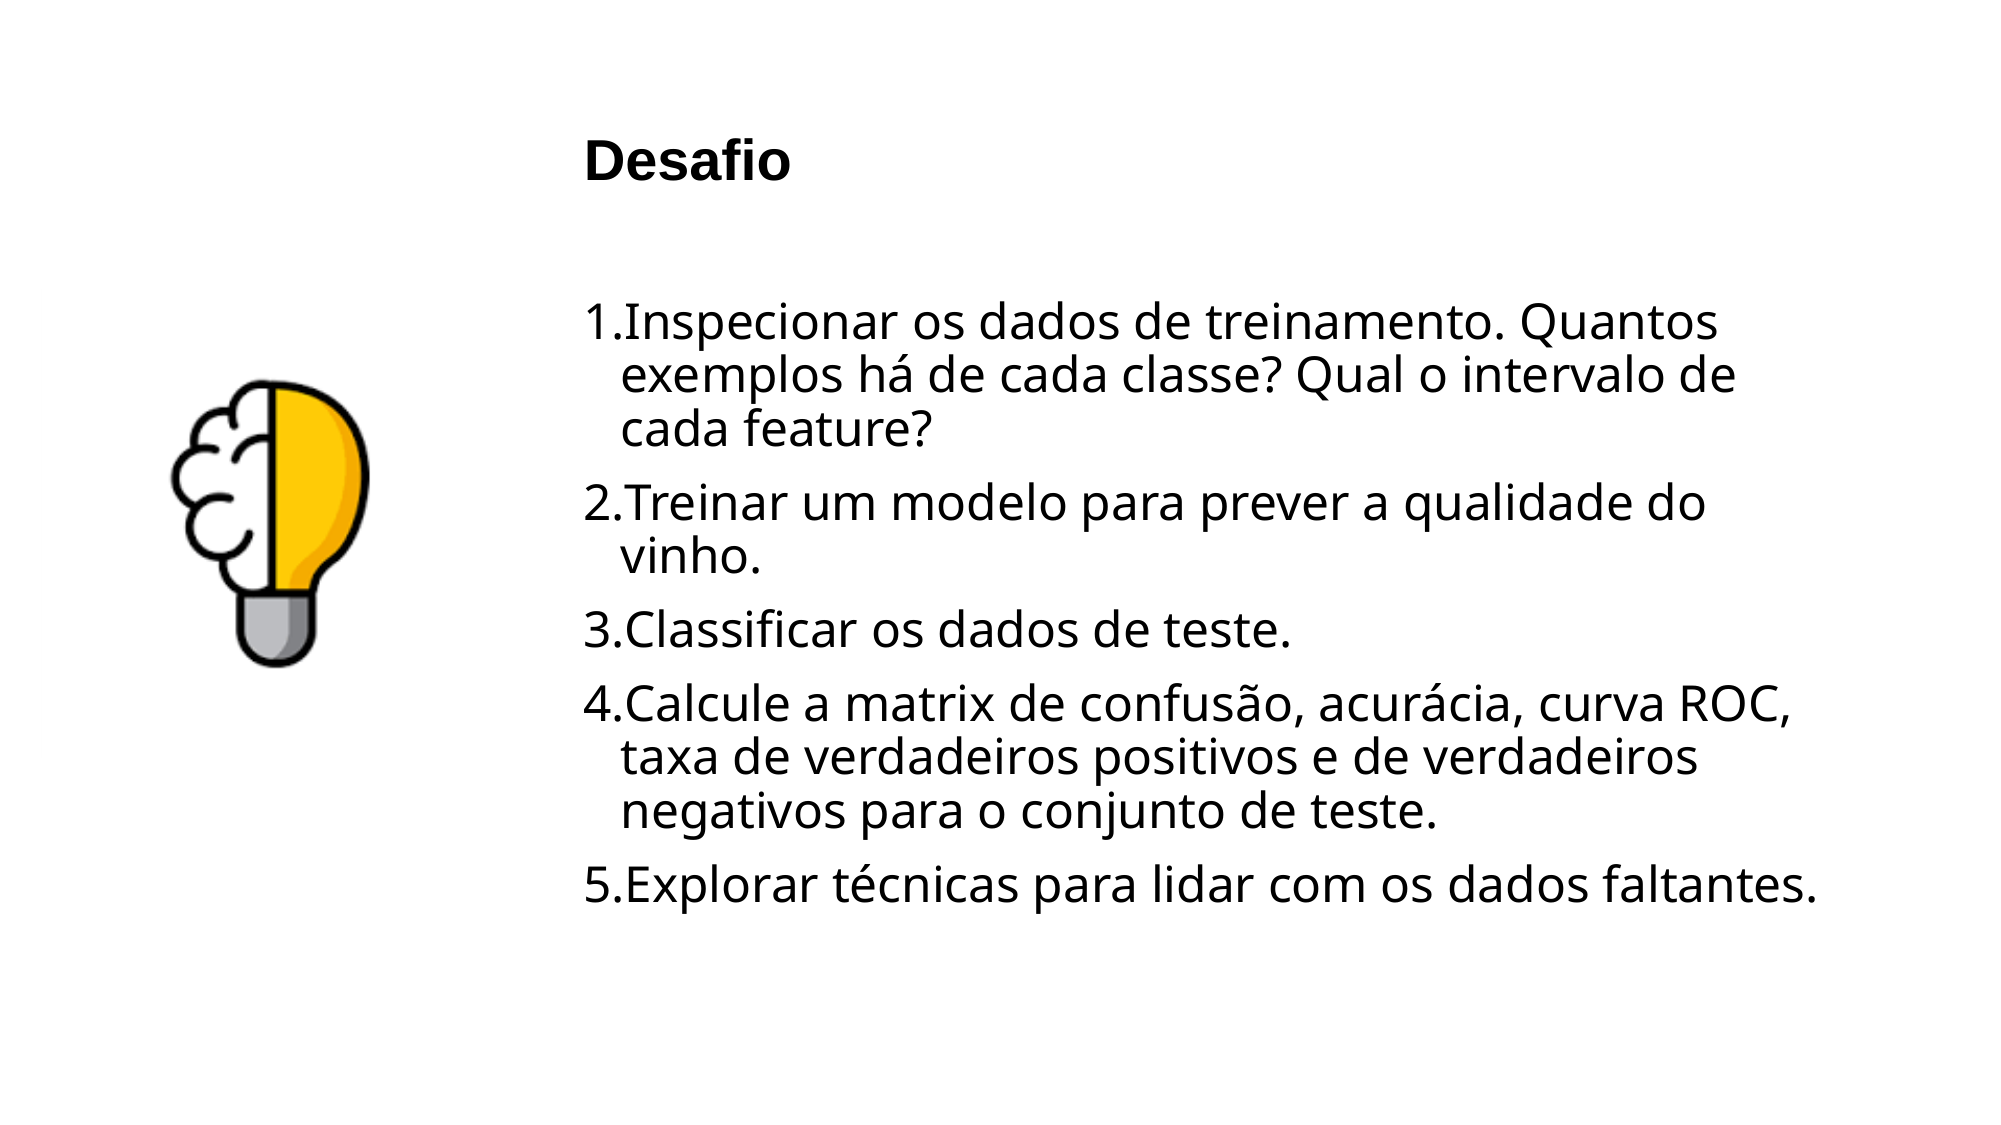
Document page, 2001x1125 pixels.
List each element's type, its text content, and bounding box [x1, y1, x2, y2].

picture [40, 288, 510, 759]
text_box Desafio Inspecionar os dados de treinamento. Quantos exemplos há de cada classe? Qual o intervalo de cada feature? Treinar um modelo para prever a qualidade do vinho. Classificar os dados de teste. Calcule a matrix de confusão, acurácia, curva ROC, taxa de verdadeiros positivos e de verdadeiros negativos para o conjunto de teste. Explorar técnicas para lidar com os dados faltantes. [568, 123, 1836, 978]
